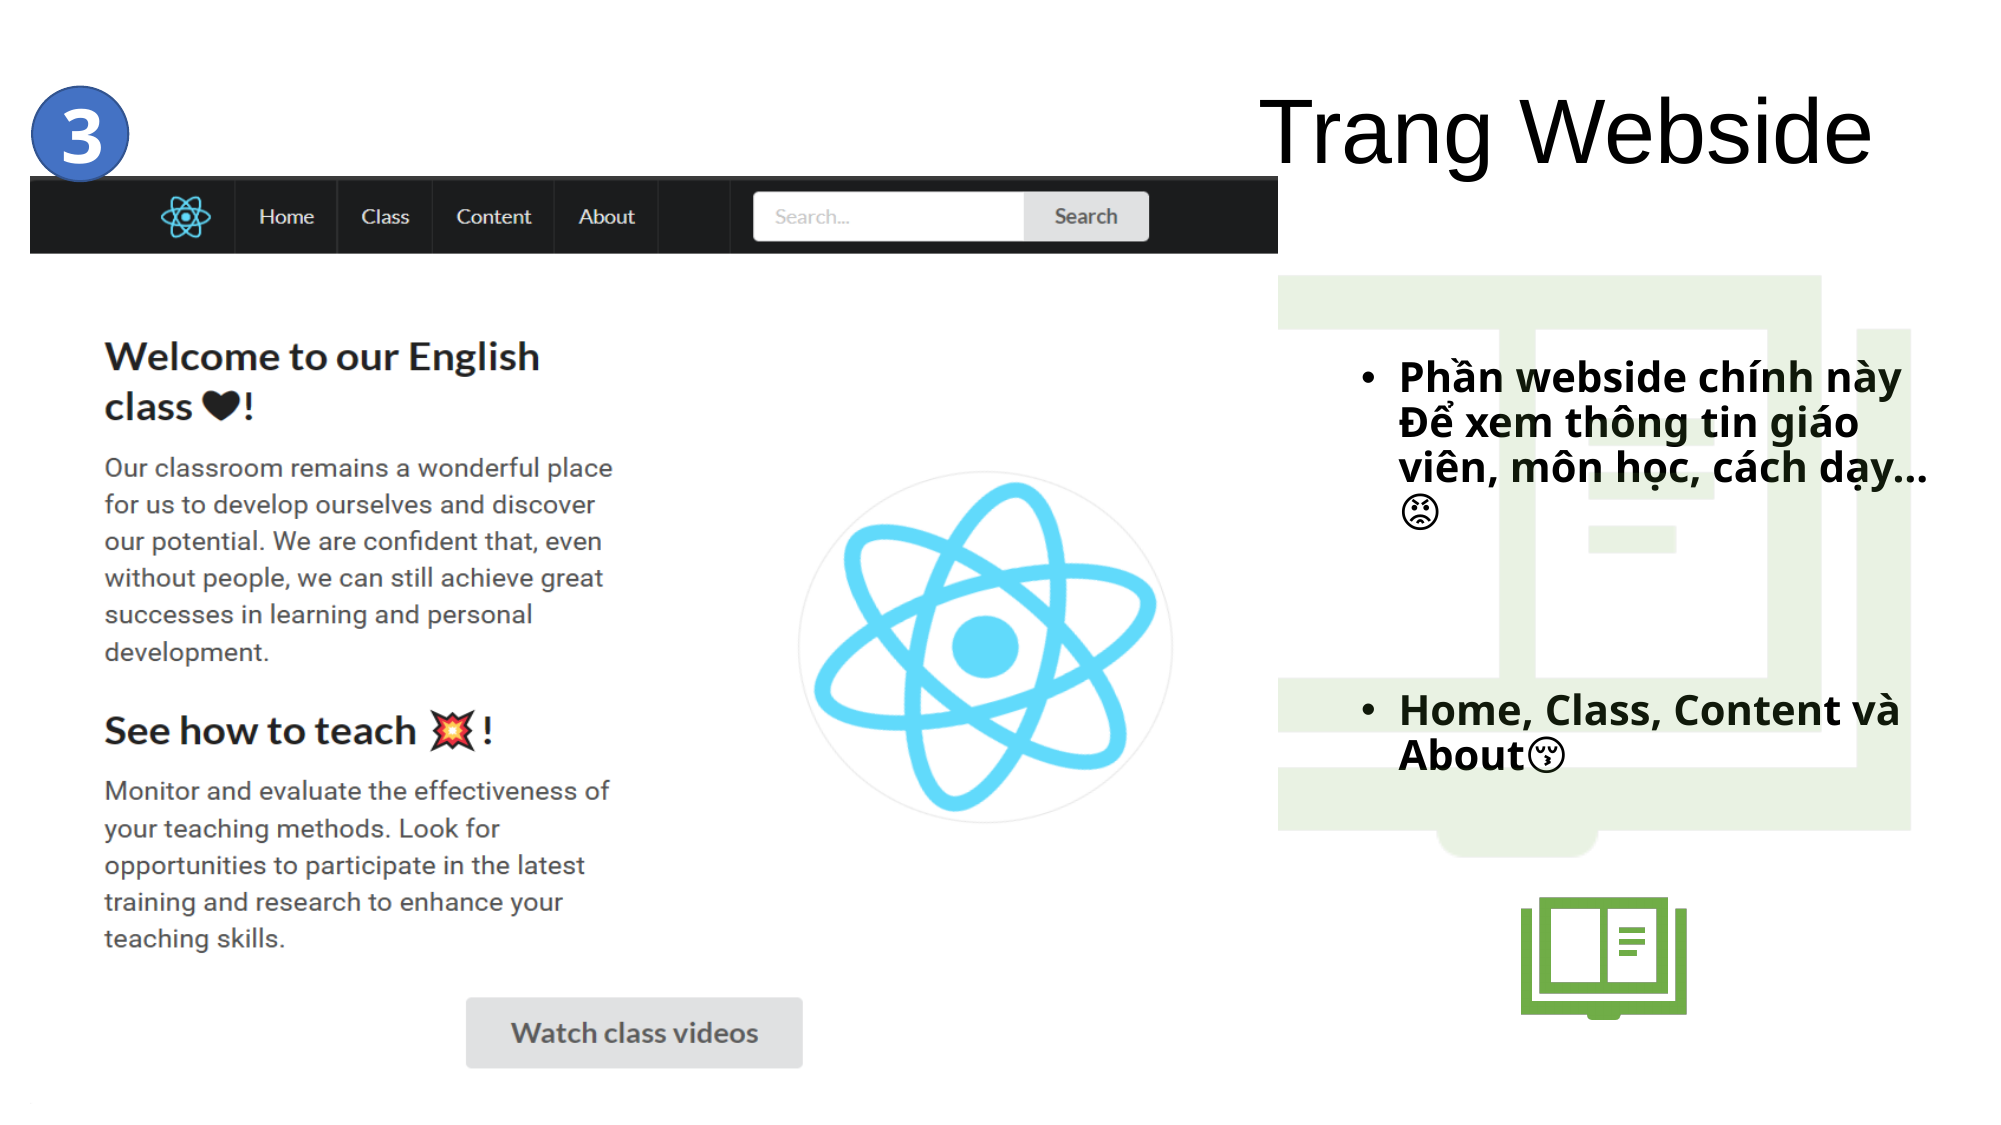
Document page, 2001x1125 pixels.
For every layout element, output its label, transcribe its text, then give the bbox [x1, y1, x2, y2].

title Trang Webside [1230, 13, 1929, 133]
text_box 3 [31, 85, 130, 176]
picture [30, 133, 1947, 1104]
